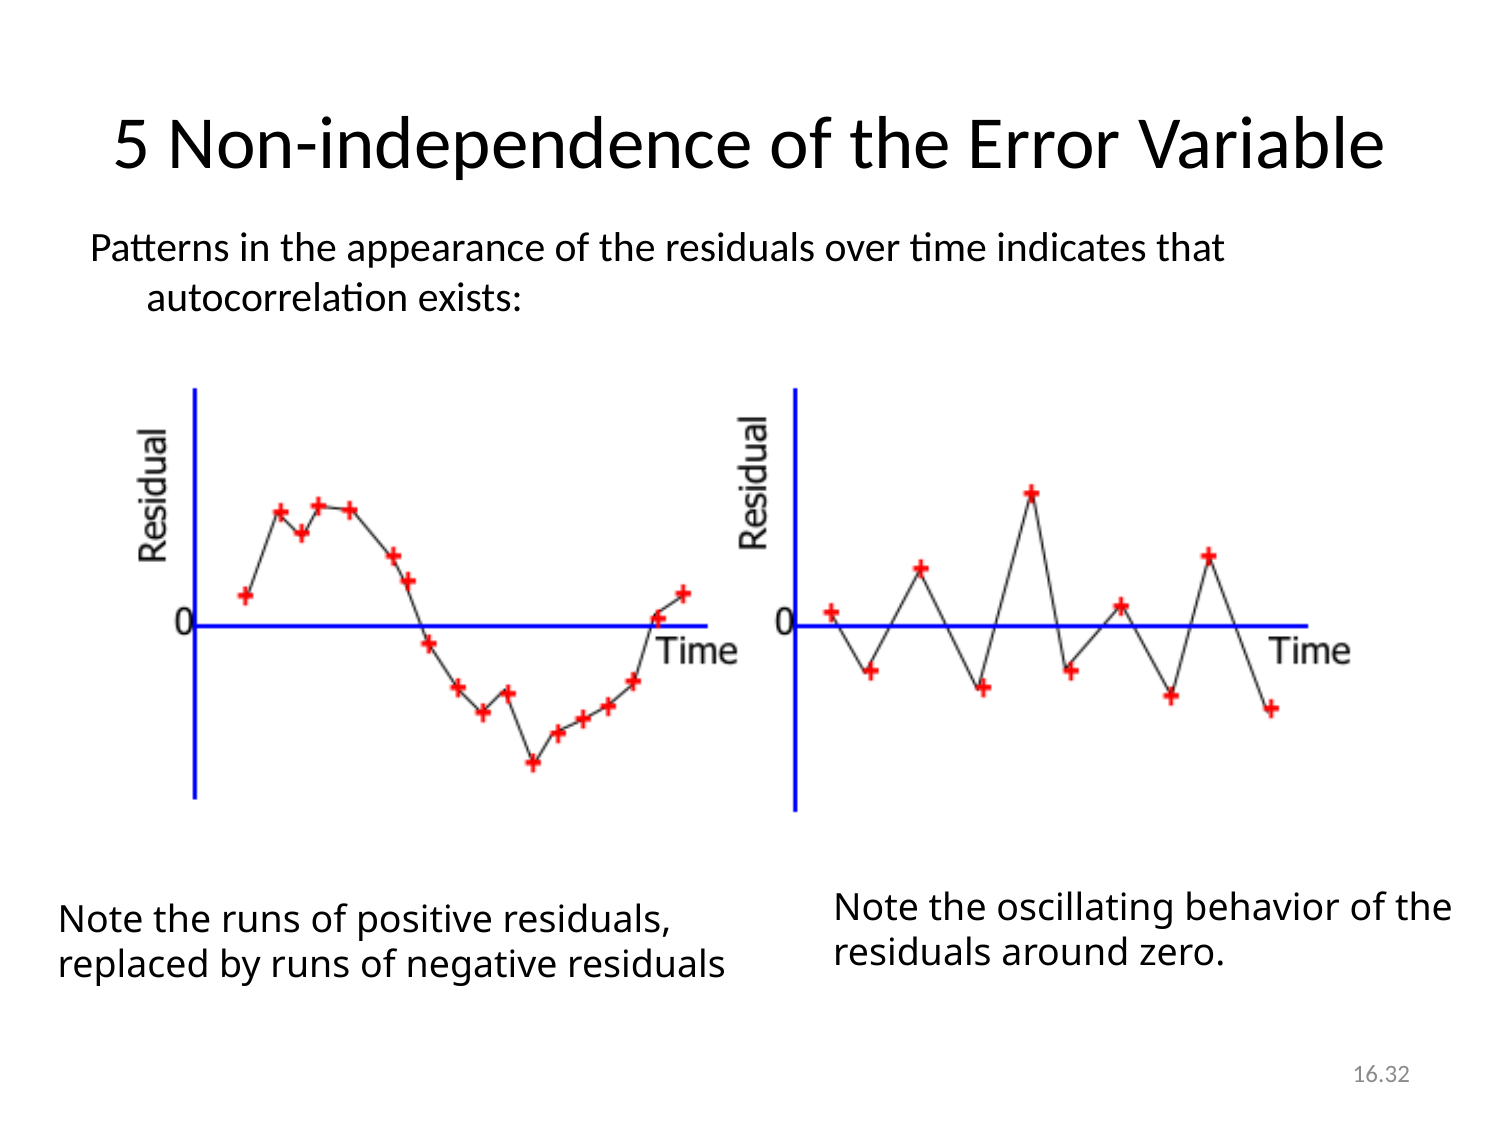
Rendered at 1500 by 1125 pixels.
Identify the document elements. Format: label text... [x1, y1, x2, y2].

title 5 Non-independence of the Error Variable [75, 45, 1425, 212]
text_box Note the oscillating behavior of the residuals around zero. [818, 875, 1479, 981]
picture [112, 370, 1365, 826]
text_box Note the runs of positive residuals, replaced by runs of negative residuals [42, 887, 742, 993]
slide_number 16.32 [1074, 1063, 1425, 1103]
list Patterns in the appearance of the residuals over time indicates that autocorrelation exists: [75, 212, 1425, 1063]
